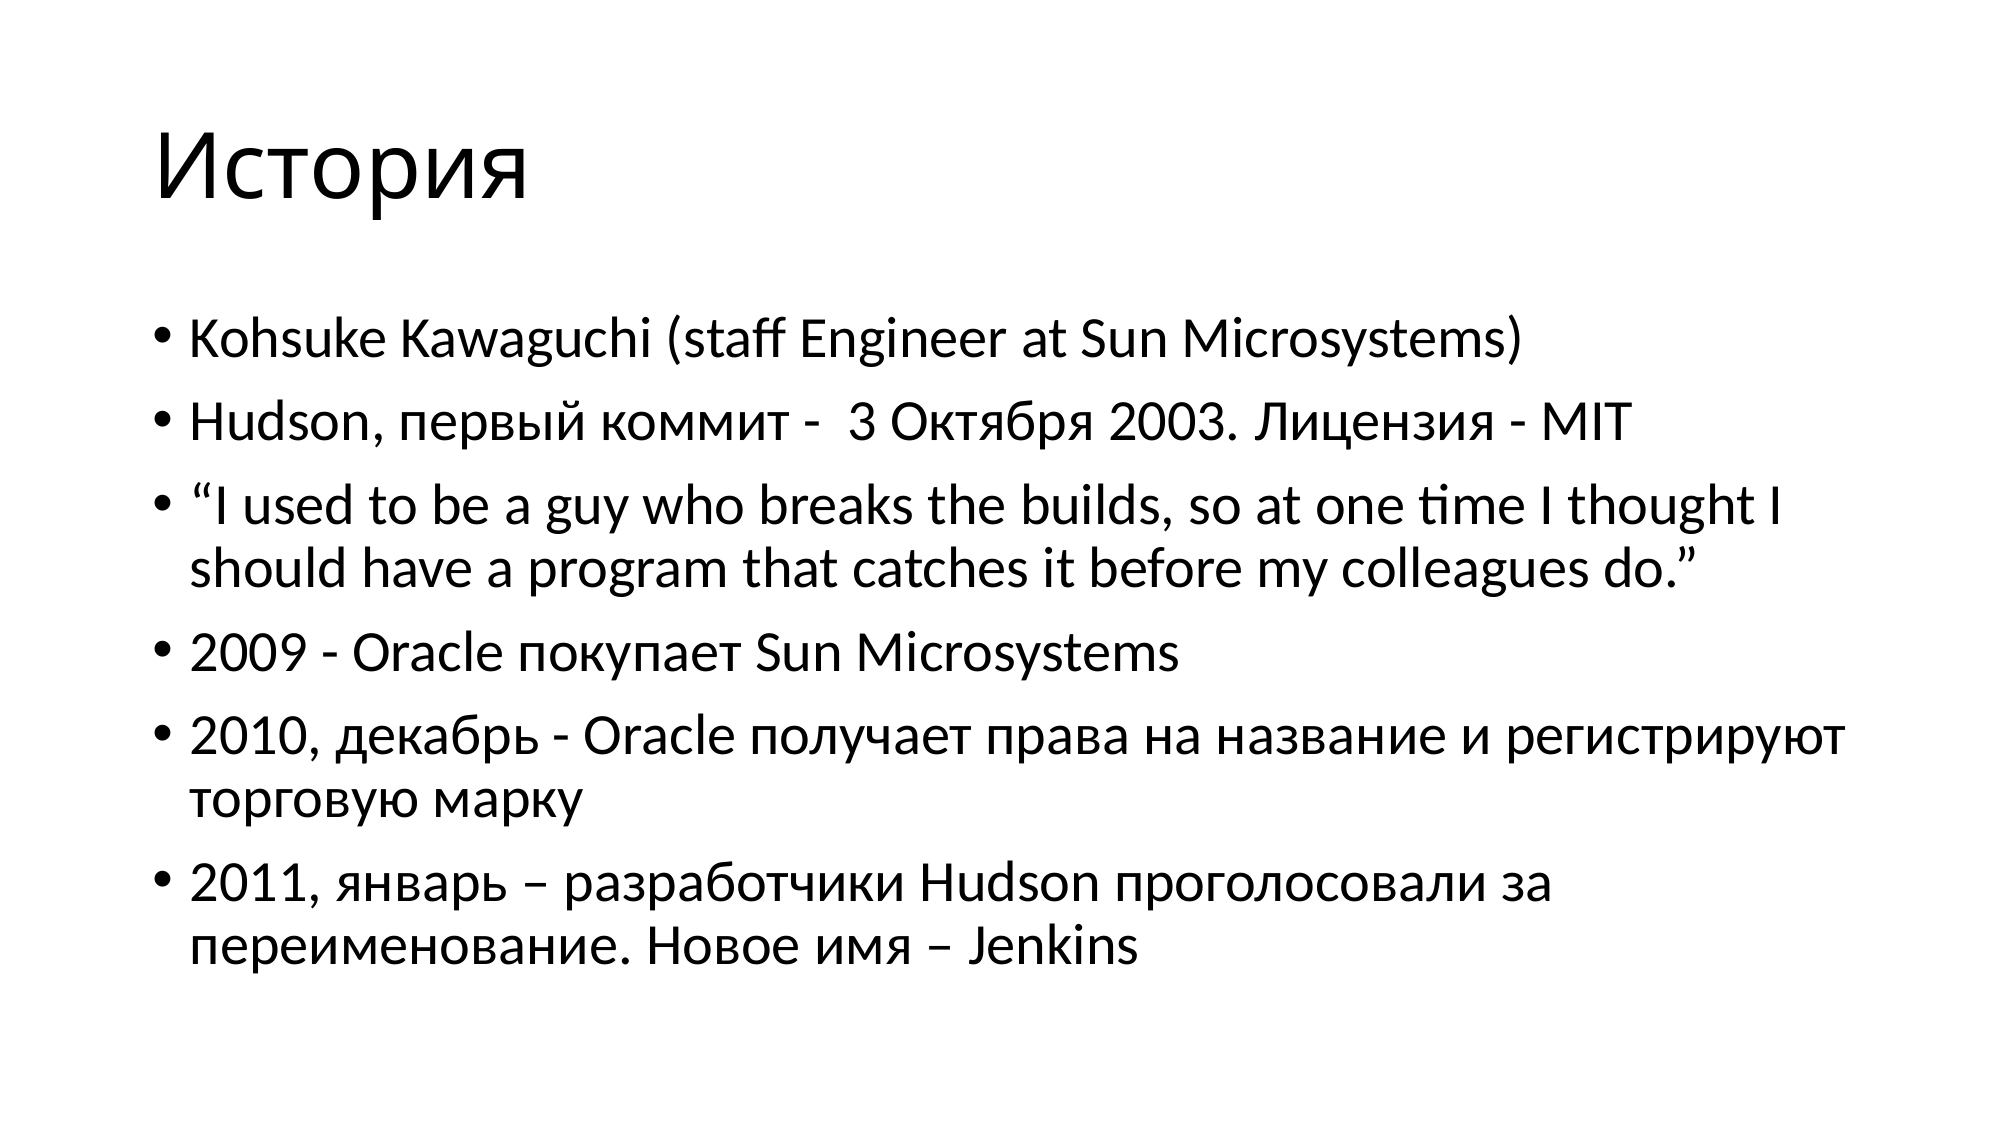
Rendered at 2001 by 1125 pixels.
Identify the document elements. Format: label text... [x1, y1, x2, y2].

title История [137, 59, 1863, 278]
list Kohsuke Kawaguchi (staff Engineer at Sun Microsystems) Hudson, первый коммит - 3 Октября 2003. Лицензия - MIT “I used to be a guy who breaks the builds, so at one time I thought I should have a program that catches it before my colleagues do.” 2009 - Oracle покупает Sun Microsystems 2010, декабрь - Oracle получает права на название и регистрируют торговую марку 2011, январь – разработчики Hudson проголосовали за переименование. Новое имя – Jenkins [137, 299, 1863, 1014]
